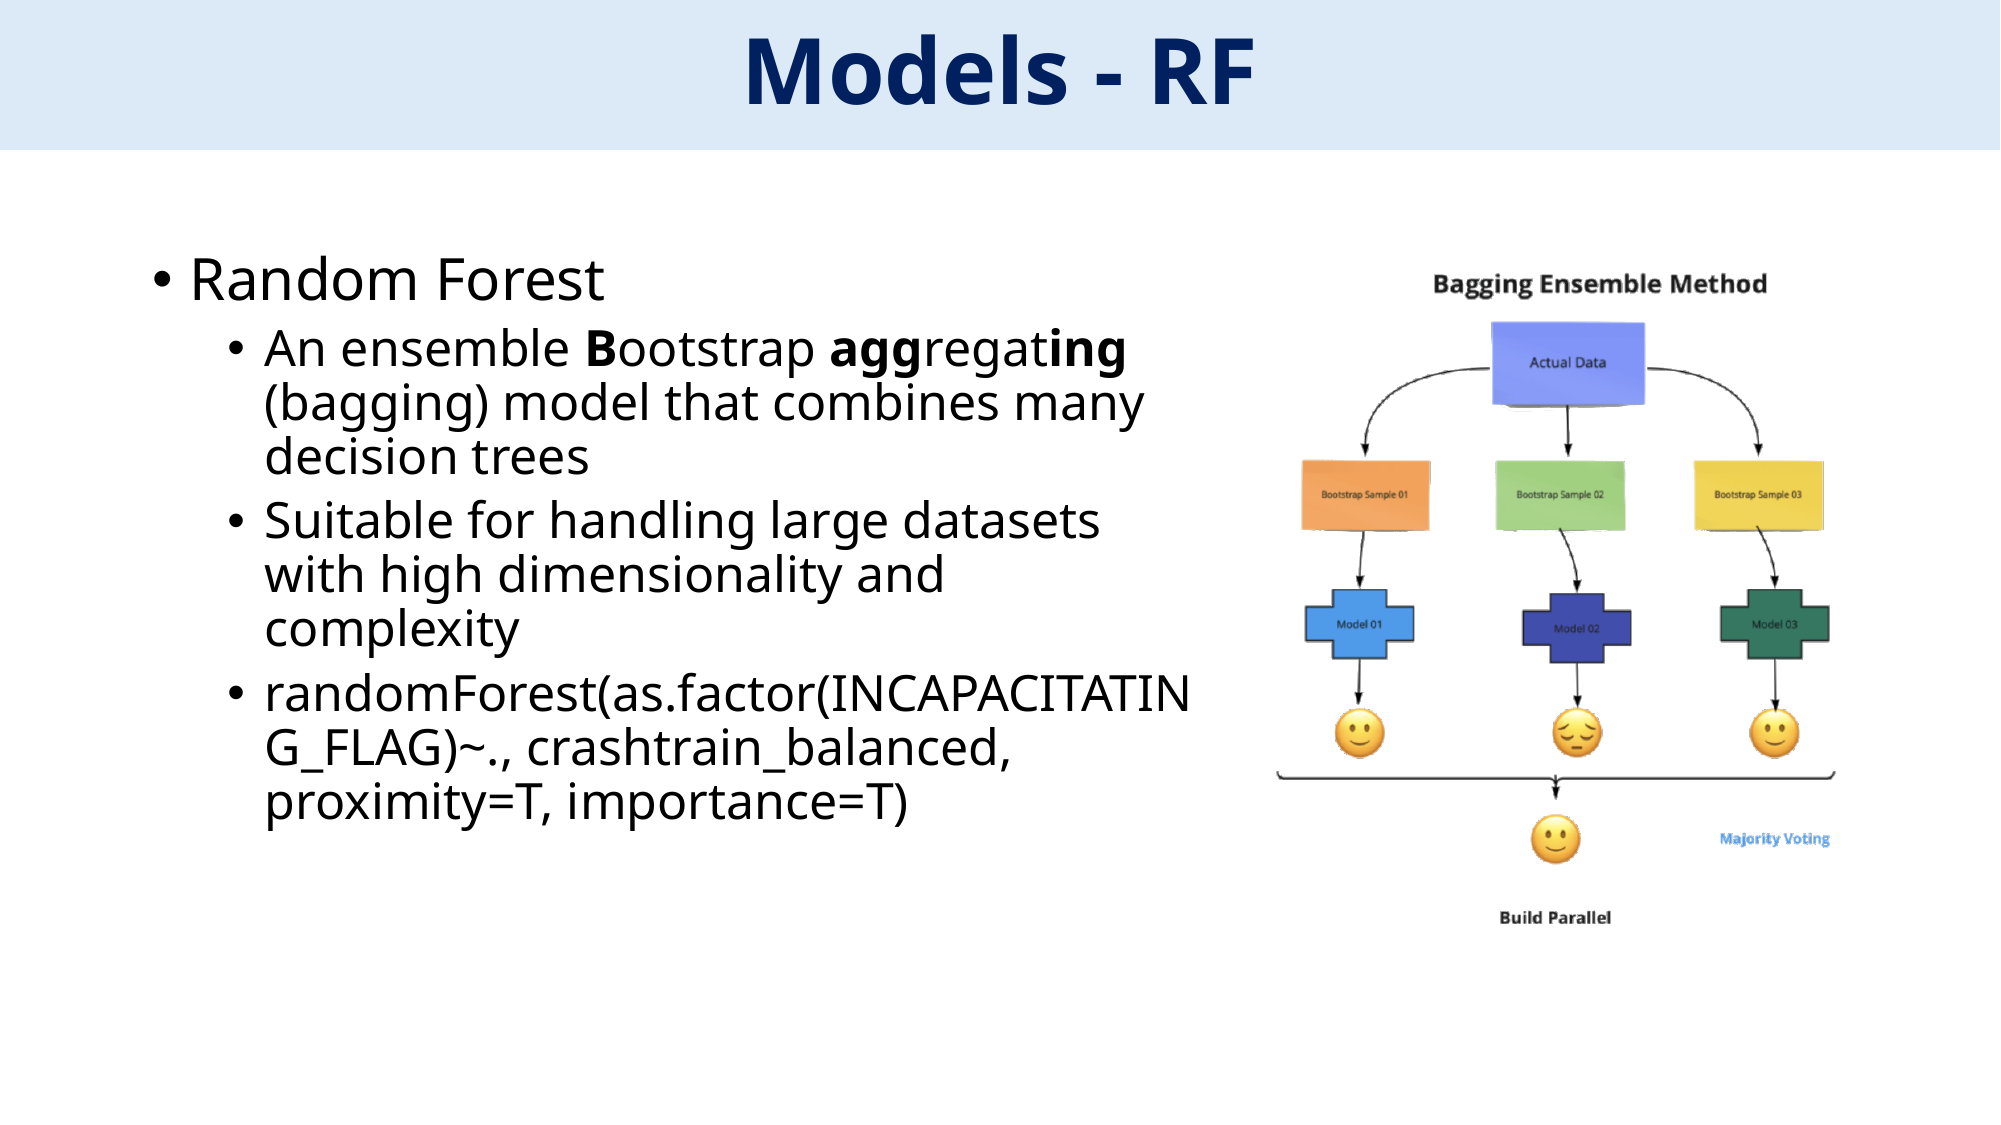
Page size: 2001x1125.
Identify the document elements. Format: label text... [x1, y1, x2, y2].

list Random Forest An ensemble Bootstrap aggregating (bagging) model that combines many decision trees Suitable for handling large datasets with high dimensionality and complexity randomForest(as.factor(INCAPACITATING_FLAG)~., crashtrain_balanced, proximity=T, importance=T) [137, 242, 1219, 957]
title Models - RF [0, 0, 2000, 151]
picture [1254, 242, 1892, 958]
